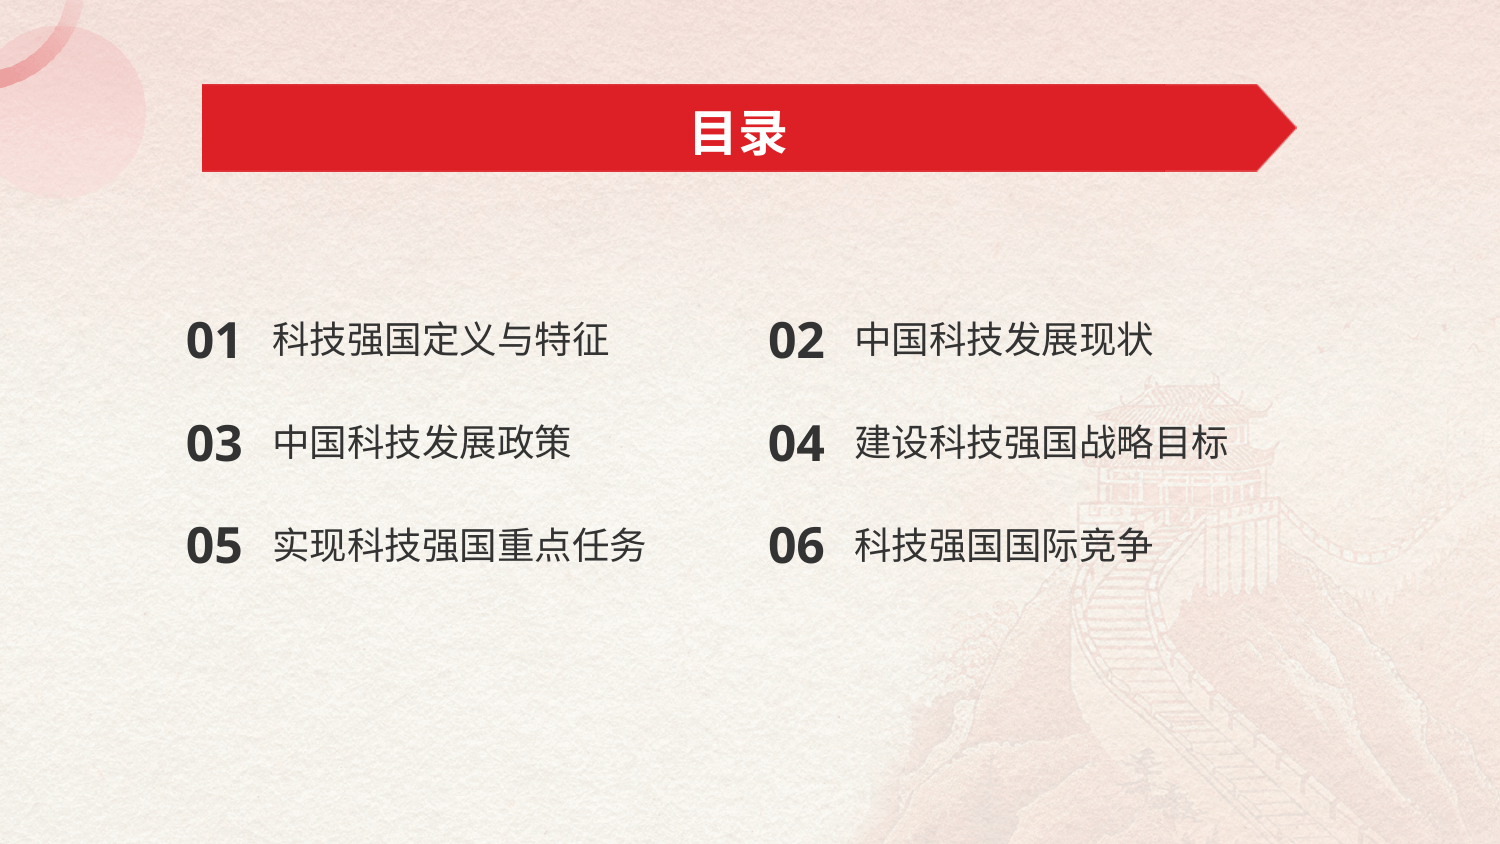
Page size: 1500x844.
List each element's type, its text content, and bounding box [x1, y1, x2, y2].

text_box 科技强国定义与特征 [273, 294, 738, 377]
text_box 实现科技强国重点任务 [273, 500, 738, 583]
picture [0, 0, 1500, 844]
text_box 01 [155, 285, 273, 384]
text_box 02 [738, 285, 856, 384]
text_box 06 [738, 491, 856, 590]
text_box 中国科技发展现状 [856, 294, 1334, 377]
text_box 04 [738, 388, 855, 487]
text_box 05 [155, 491, 273, 590]
text_box 中国科技发展政策 [273, 397, 738, 480]
text_box 03 [155, 388, 273, 487]
text_box 科技强国国际竞争 [856, 500, 1334, 583]
text_box 建设科技强国战略目标 [855, 397, 1334, 480]
text_box 目录 [610, 172, 866, 177]
